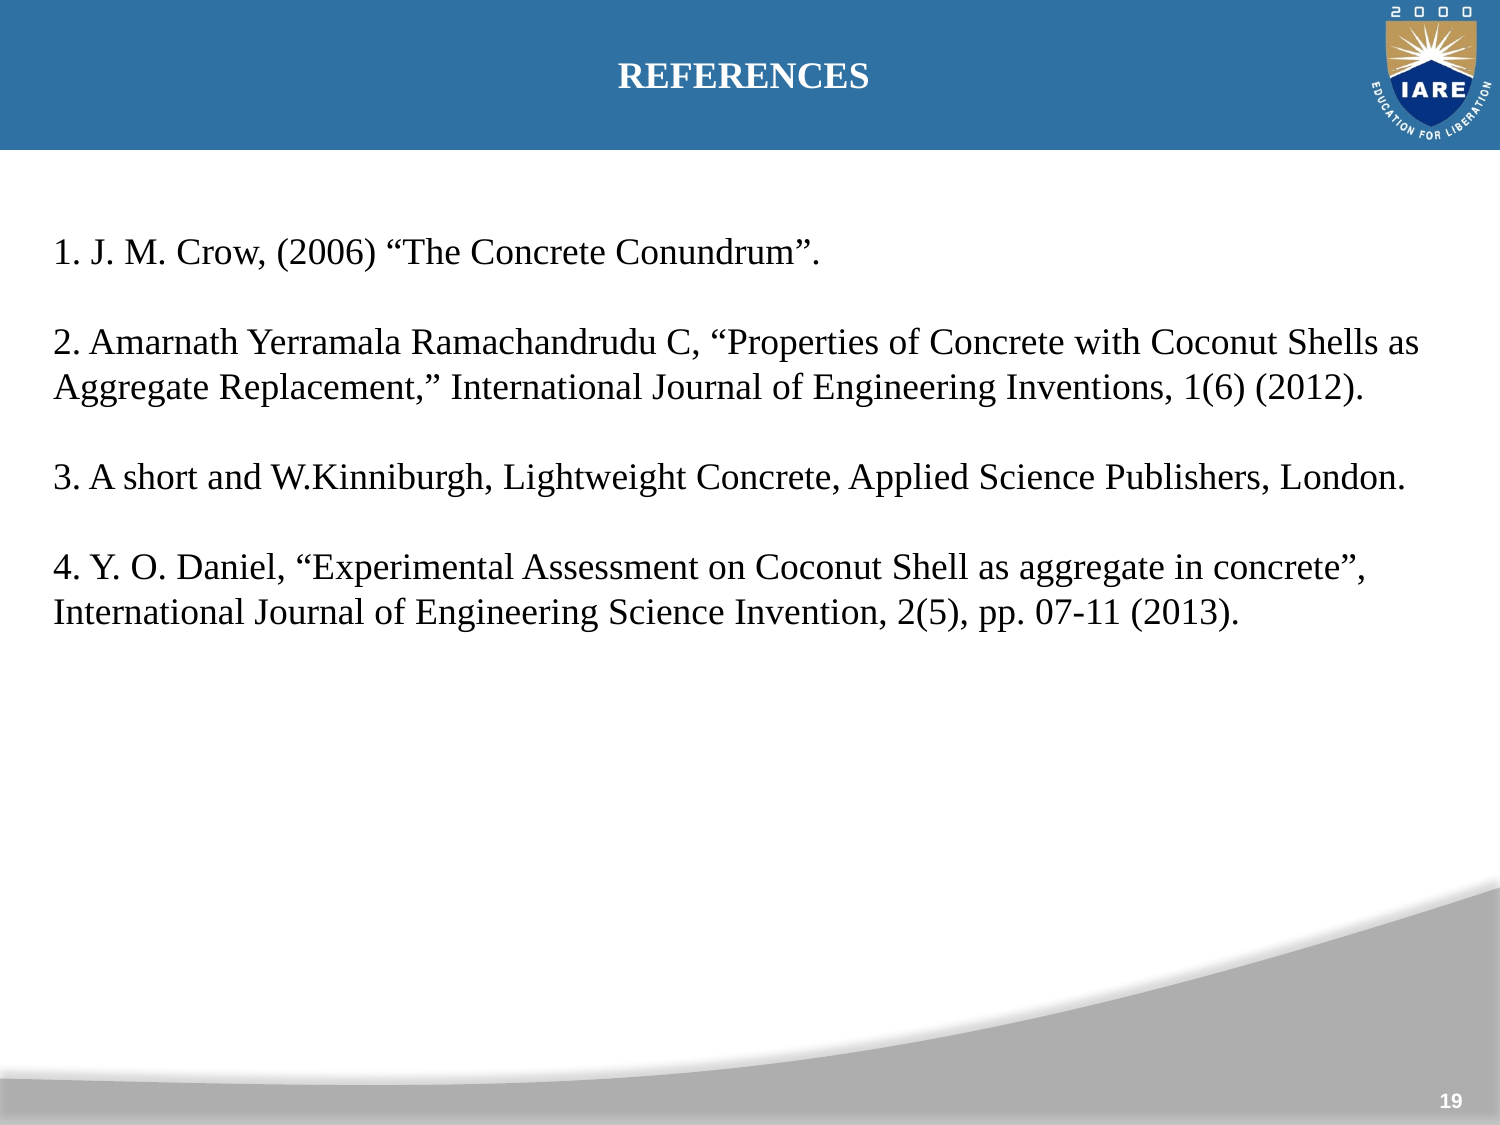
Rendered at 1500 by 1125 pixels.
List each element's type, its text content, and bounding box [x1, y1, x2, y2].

picture [1362, 0, 1500, 148]
text_box 1. J. M. Crow, (2006) “The Concrete Conundrum”. 2. Amarnath Yerramala Ramachandrudu C, “Properties of Concrete with Coconut Shells as Aggregate Replacement,” International Journal of Engineering Inventions, 1(6) (2012). 3. A short and W.Kinniburgh, Lightweight Concrete, Applied Science Publishers, London. 4. Y. O. Daniel, “Experimental Assessment on Coconut Shell as aggregate in concrete”, International Journal of Engineering Science Invention, 2(5), pp. 07-11 (2013). [38, 219, 1447, 640]
slide_number 19 [1337, 1053, 1463, 1114]
text_box REFERENCES [603, 43, 1352, 104]
